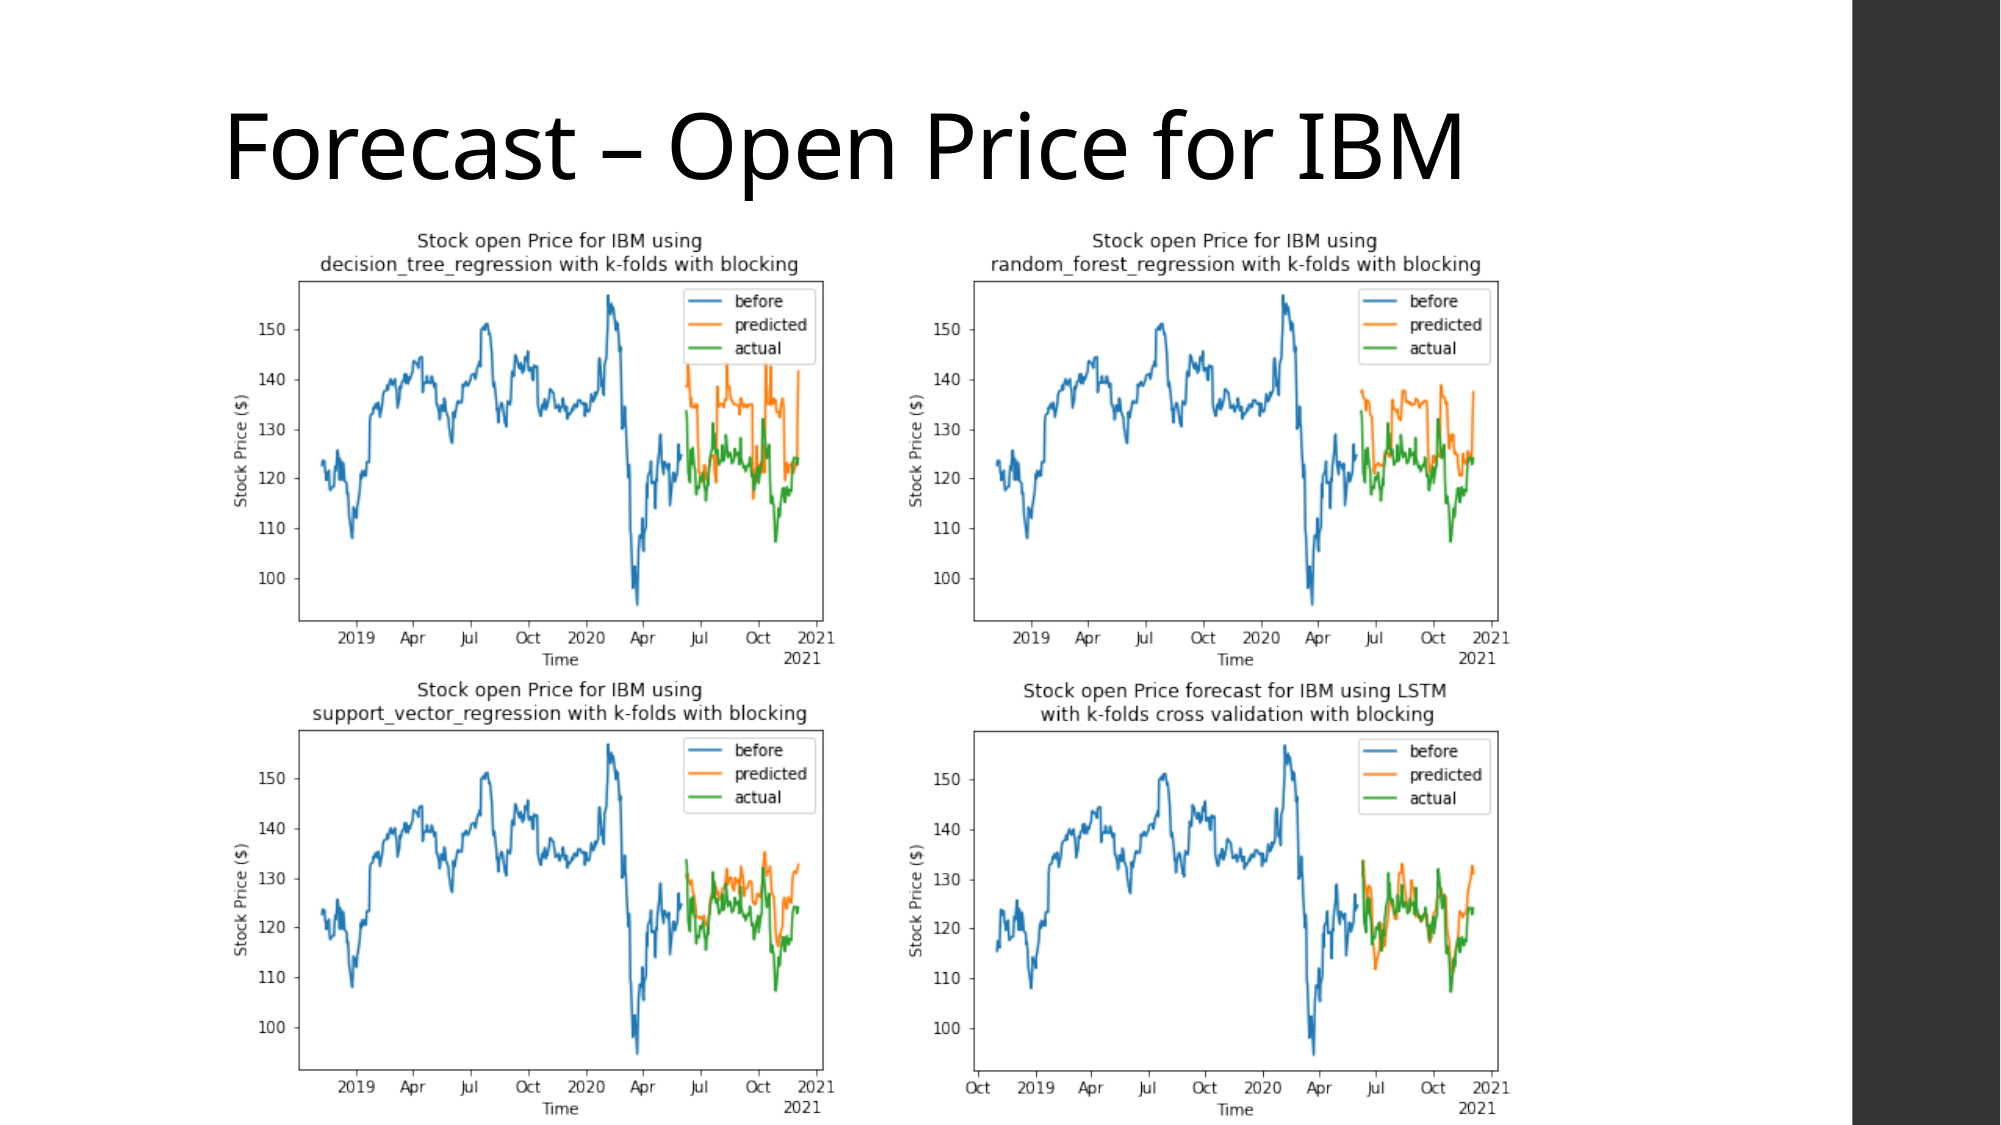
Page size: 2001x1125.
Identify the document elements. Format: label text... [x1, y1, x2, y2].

title Forecast – Open Price for IBM [206, 60, 1797, 208]
picture [213, 226, 1565, 1125]
